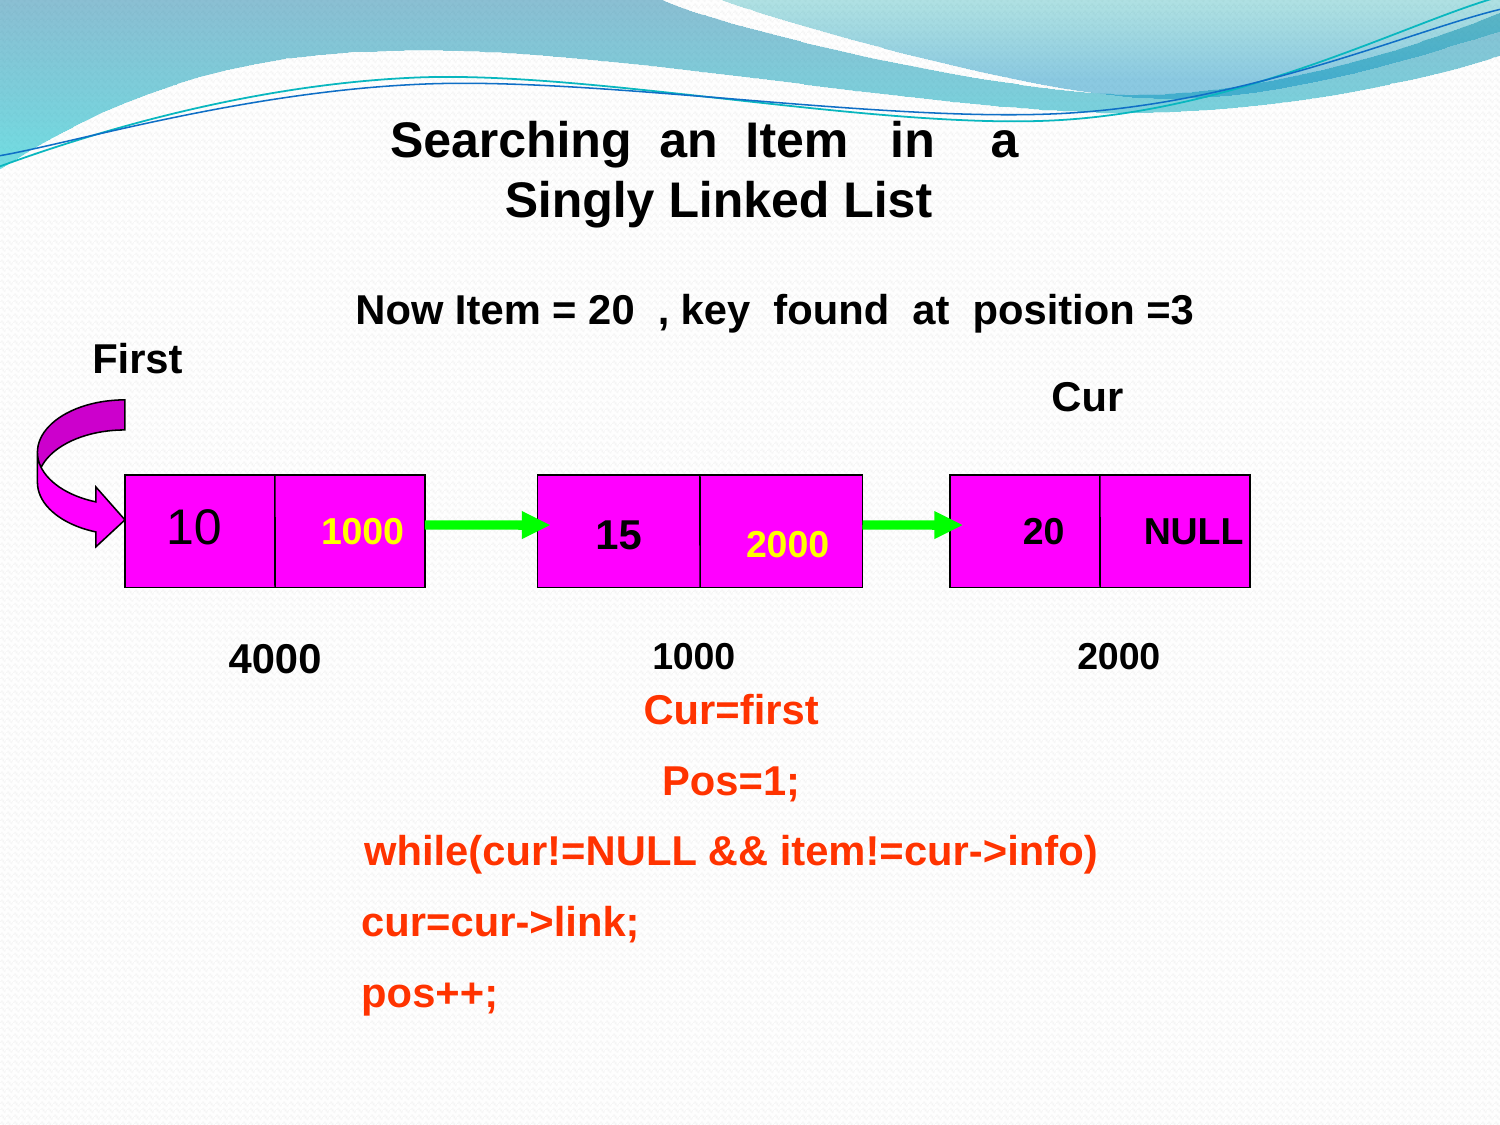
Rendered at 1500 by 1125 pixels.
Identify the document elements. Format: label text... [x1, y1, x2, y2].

text_box 10 [149, 487, 238, 563]
text_box [37, 399, 125, 547]
text_box [949, 474, 1100, 588]
text_box 4000 [174, 624, 375, 675]
text_box 2000 [725, 512, 850, 573]
text_box [862, 518, 963, 532]
text_box [1100, 474, 1250, 588]
text_box 20 [987, 499, 1100, 560]
text_box Searching an Item in a Singly Linked List [324, 99, 1113, 235]
text_box 1000 [300, 499, 425, 624]
text_box [124, 474, 425, 588]
text_box NULL [1124, 499, 1263, 560]
text_box [87, 37, 1450, 657]
text_box [425, 518, 550, 532]
text_box 1000 [562, 624, 825, 675]
text_box 2000 [987, 624, 1250, 675]
text_box [537, 474, 863, 588]
text_box Cur=first Pos=1; while(cur!=NULL && item!=cur->info) cur=cur->link; pos++; [162, 675, 1300, 1125]
text_box Now Item = 20 , key found at position =3 [312, 275, 1238, 340]
text_box 15 [562, 500, 675, 565]
text_box First [50, 324, 225, 390]
text_box Cur [1025, 362, 1150, 428]
